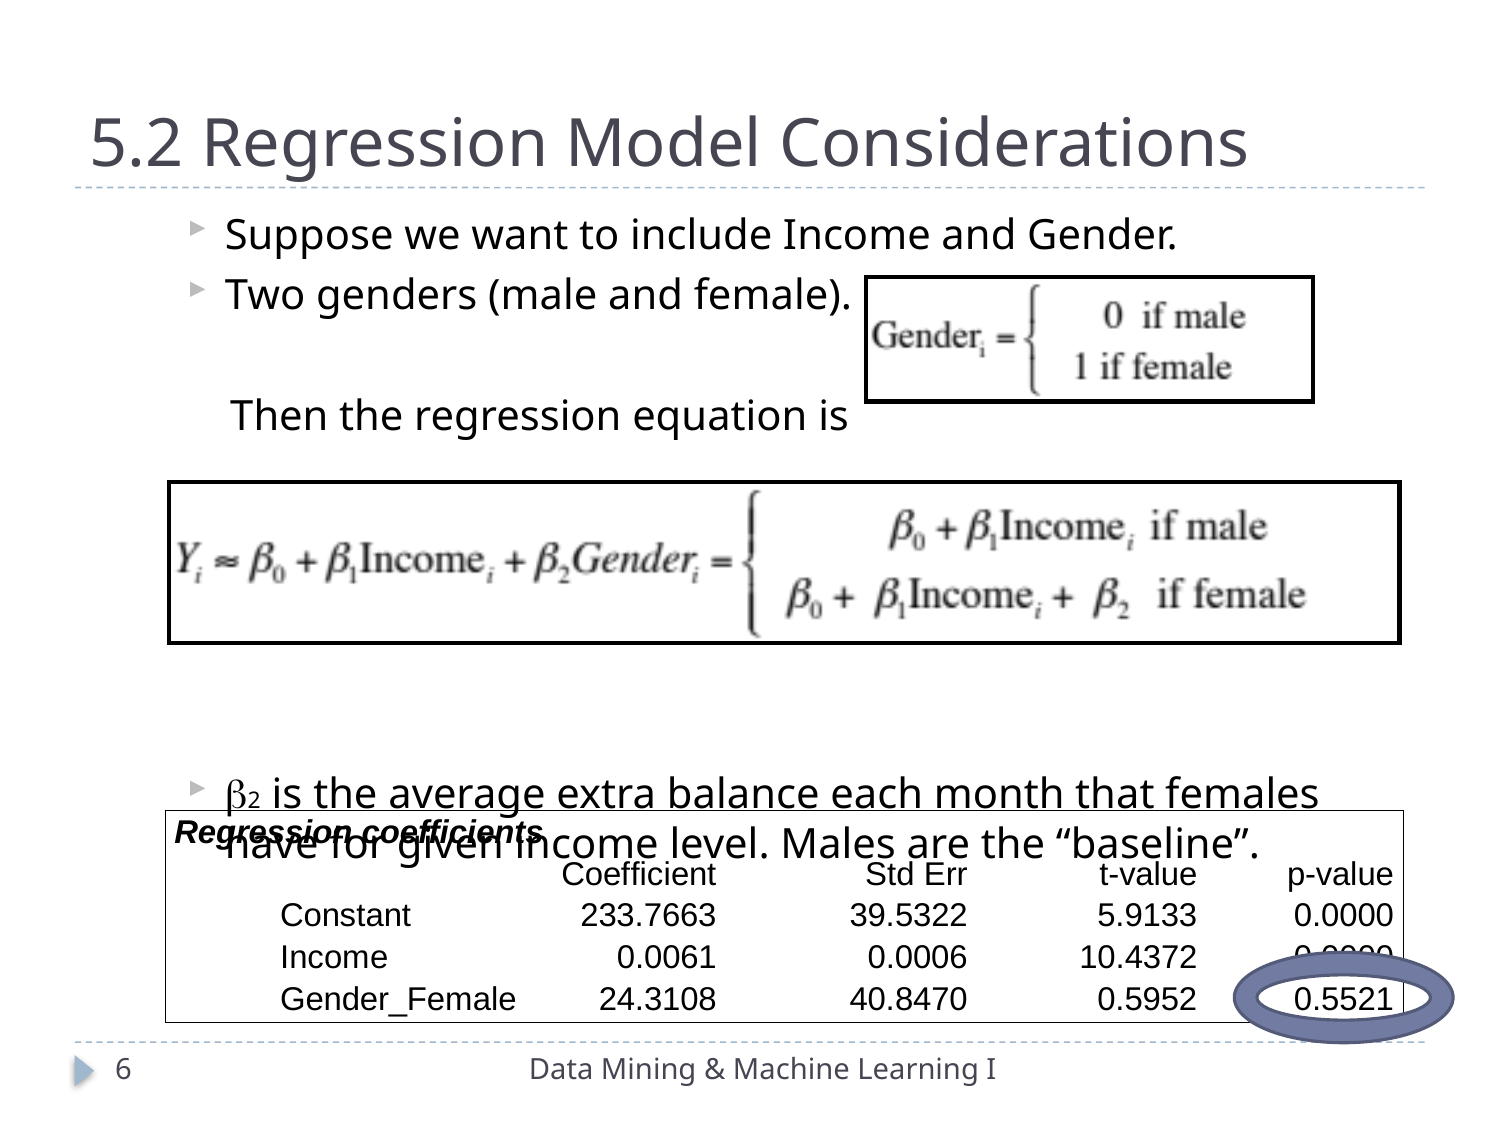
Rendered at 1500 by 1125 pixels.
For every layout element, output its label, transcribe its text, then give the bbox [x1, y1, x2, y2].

title 5.2 Regression Model Considerations [75, 24, 1425, 188]
text_box [1277, 959, 1455, 1045]
list Suppose we want to include Income and Gender. Two genders (male and female). Let Then the regression equation is 2 is the average extra balance each month that females have for given income level. Males are the “baseline”. [75, 200, 1425, 1010]
footer Data Mining & Machine Learning I [475, 1042, 1051, 1103]
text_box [170, 483, 1398, 642]
slide_number 6 [100, 1042, 426, 1103]
picture [165, 809, 1404, 1023]
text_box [867, 278, 1312, 400]
